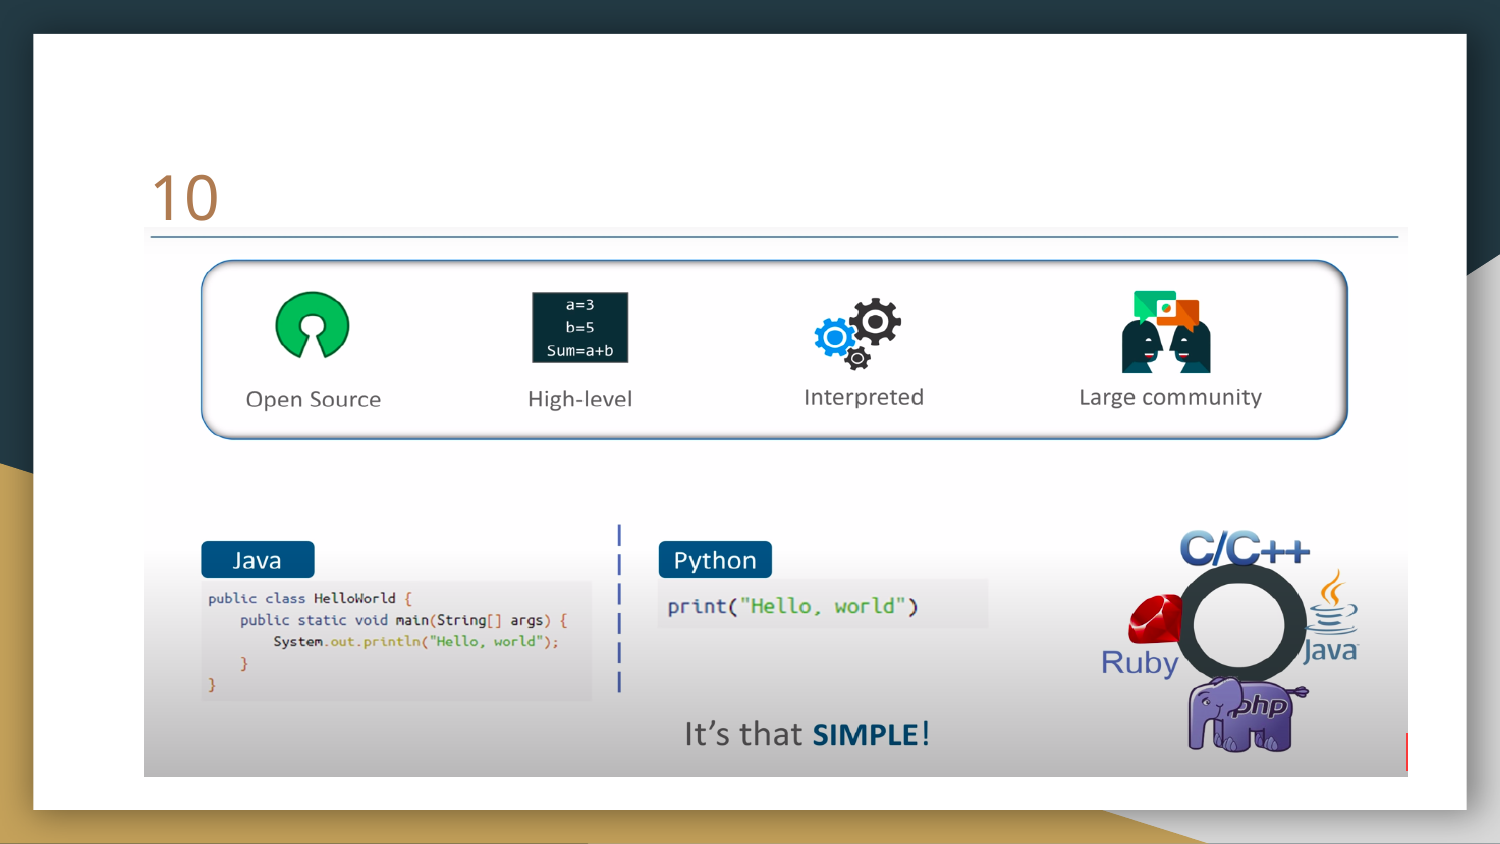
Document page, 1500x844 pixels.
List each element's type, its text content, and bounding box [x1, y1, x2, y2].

picture [144, 226, 1409, 777]
title 10 [134, 138, 1366, 296]
